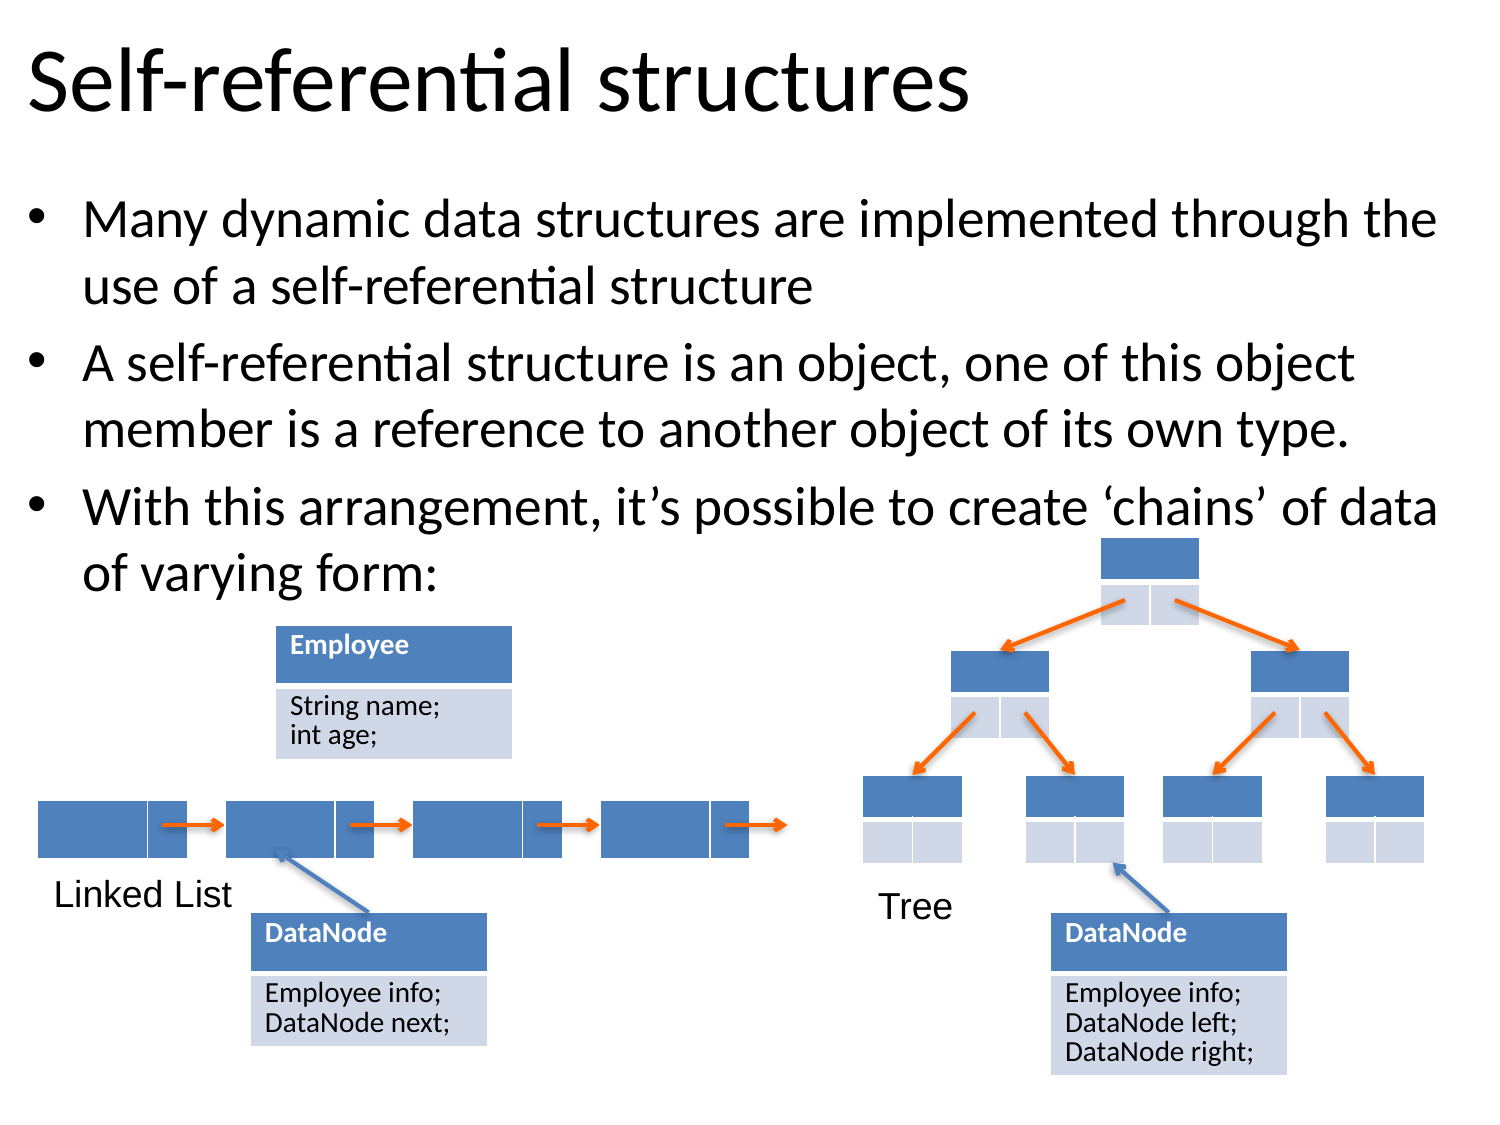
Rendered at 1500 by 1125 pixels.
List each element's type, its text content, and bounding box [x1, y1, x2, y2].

table_header [1026, 776, 1124, 817]
table_header [523, 801, 562, 858]
table_cell [913, 822, 962, 863]
table_cell [1376, 822, 1424, 863]
table_cell [1076, 822, 1124, 863]
table_header [711, 801, 749, 858]
table_header [863, 776, 962, 817]
table_cell [1213, 822, 1262, 863]
table_cell String name; int age; [276, 689, 512, 759]
table_cell [1163, 822, 1212, 863]
table_cell [1026, 822, 1074, 863]
table_cell [1101, 585, 1149, 625]
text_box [1112, 862, 1169, 913]
list Many dynamic data structures are implemented through the use of a self-referential structure A self-referential structure is an object, one of this object member is a reference to another object of its own type. With this arrangement, it’s possible to create ‘chains’ of data of varying form: [12, 174, 1475, 613]
table_header [413, 801, 522, 858]
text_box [1024, 712, 1076, 776]
table_cell [1001, 697, 1049, 738]
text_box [912, 712, 976, 776]
table_header [601, 801, 709, 858]
table_cell [1251, 697, 1299, 738]
table_cell [863, 822, 912, 863]
text_box Tree [863, 874, 969, 935]
table_header DataNode [251, 913, 487, 971]
table_header DataNode [1051, 913, 1287, 971]
title Self-referential structures [12, 12, 1475, 155]
table_cell [951, 697, 999, 738]
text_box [274, 849, 369, 913]
table_header [148, 801, 187, 858]
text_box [1212, 712, 1276, 776]
table_header [336, 801, 374, 858]
text_box Linked List [38, 862, 248, 923]
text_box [1324, 712, 1376, 776]
table_header [1163, 776, 1262, 817]
table_header [1326, 776, 1424, 817]
table_header Employee [276, 626, 512, 683]
table_header [1101, 538, 1199, 579]
table_cell Employee info; DataNode next; [251, 976, 487, 1046]
table_header [226, 801, 334, 858]
table_header [1251, 651, 1349, 692]
table_cell [1301, 697, 1349, 738]
table_cell [1326, 822, 1374, 863]
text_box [999, 599, 1126, 651]
table_header [951, 651, 1049, 692]
table_cell Employee info; DataNode left; DataNode right; [1051, 976, 1287, 1075]
table_header [38, 801, 147, 858]
table_cell [1151, 585, 1199, 625]
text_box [1174, 599, 1301, 651]
